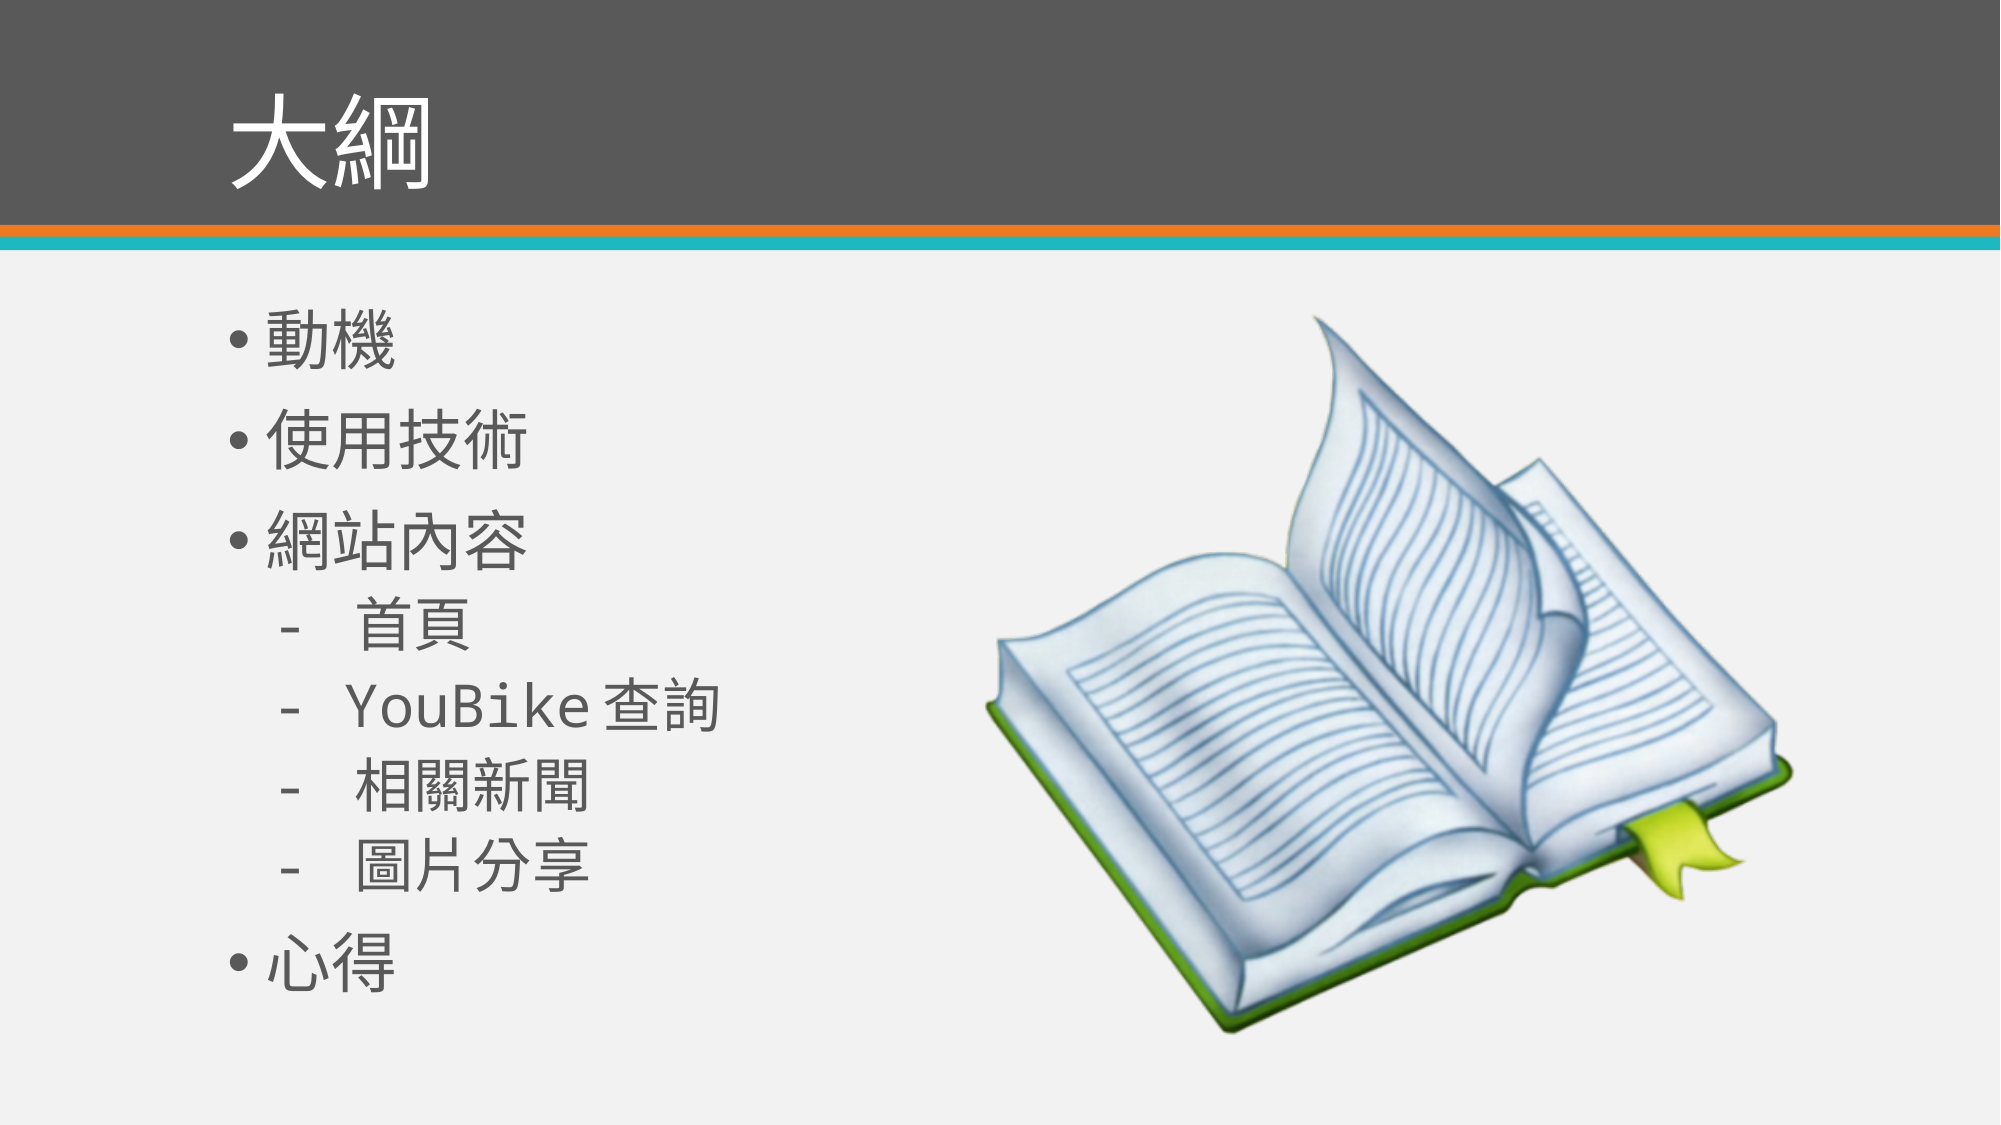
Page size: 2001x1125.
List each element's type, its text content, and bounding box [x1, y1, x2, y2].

picture [970, 299, 1825, 1055]
list 動機 使用技術 網站內容 - 首頁 - YouBike查詢 - 相關新聞 - 圖片分享 心得 [212, 299, 970, 1013]
title 大綱 [212, 41, 1788, 212]
